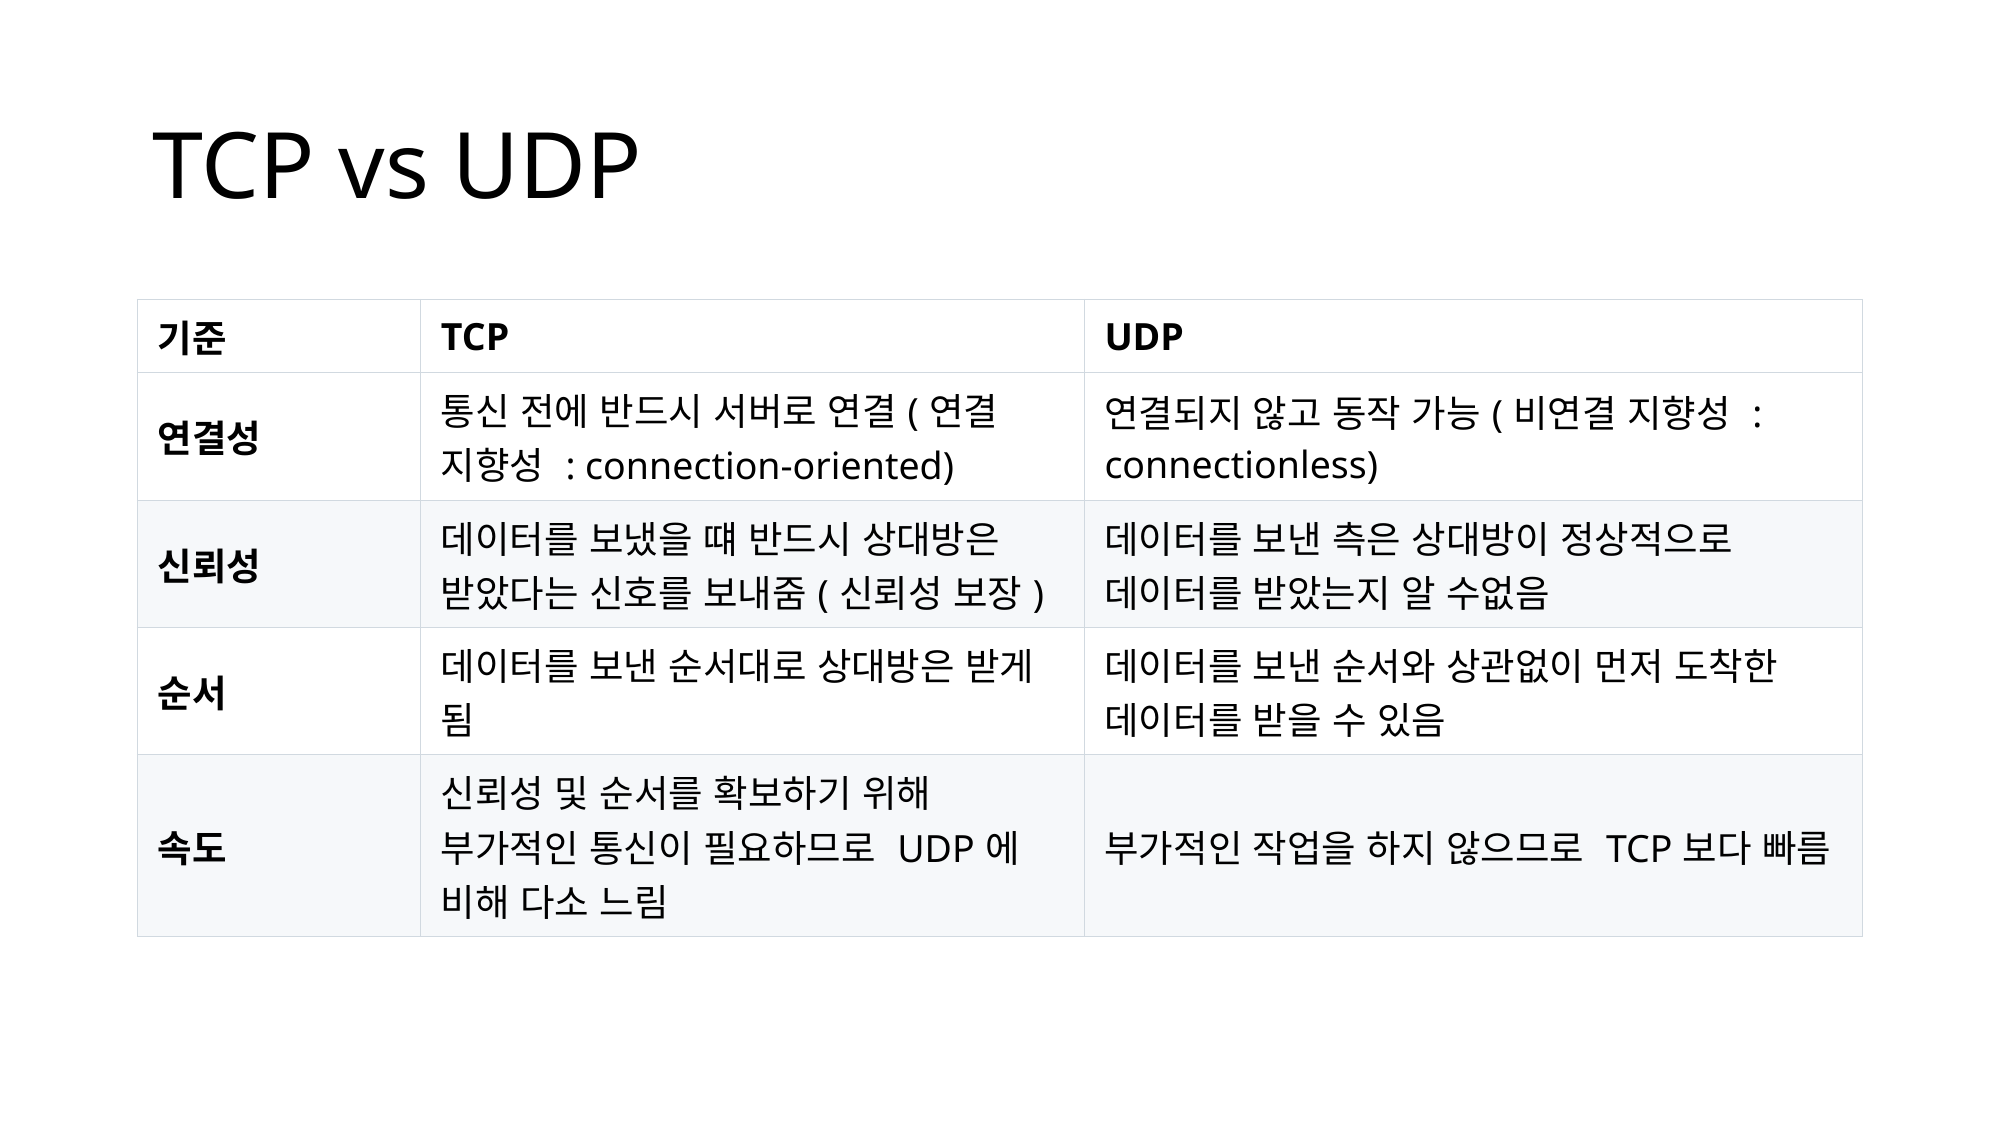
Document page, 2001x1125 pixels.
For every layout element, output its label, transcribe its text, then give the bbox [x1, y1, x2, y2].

table_cell 순서 [138, 628, 420, 754]
table_cell 데이터를 보낸 순서와 상관없이 먼저 도착한 데이터를 받을 수 있음 [1085, 628, 1862, 754]
table_cell 통신 전에 반드시 서버로 연결(연결 지향성 : connection-oriented) [421, 373, 1084, 500]
table_cell 데이터를 보냈을 떄 반드시 상대방은 받았다는 신호를 보내줌(신뢰성 보장) [421, 501, 1084, 627]
table_header 기준 [138, 300, 420, 372]
table_cell 데이터를 보낸 측은 상대방이 정상적으로 데이터를 받았는지 알 수없음 [1085, 501, 1862, 627]
table_cell 데이터를 보낸 순서대로 상대방은 받게 됨 [421, 628, 1084, 754]
table_cell 신뢰성 및 순서를 확보하기 위해 부가적인 통신이 필요하므로 UDP에 비해 다소 느림 [421, 755, 1084, 936]
table_cell 부가적인 작업을 하지 않으므로 TCP보다 빠름 [1085, 755, 1862, 936]
title TCP vs UDP​ [137, 59, 1863, 278]
table_cell 신뢰성 [138, 501, 420, 627]
table_cell 연결성 [138, 373, 420, 500]
table_cell 속도 [138, 755, 420, 936]
table_header UDP [1085, 300, 1862, 372]
table_cell 연결되지 않고 동작 가능(비연결 지향성 : connectionless) [1085, 373, 1862, 500]
table_header TCP [421, 300, 1084, 372]
